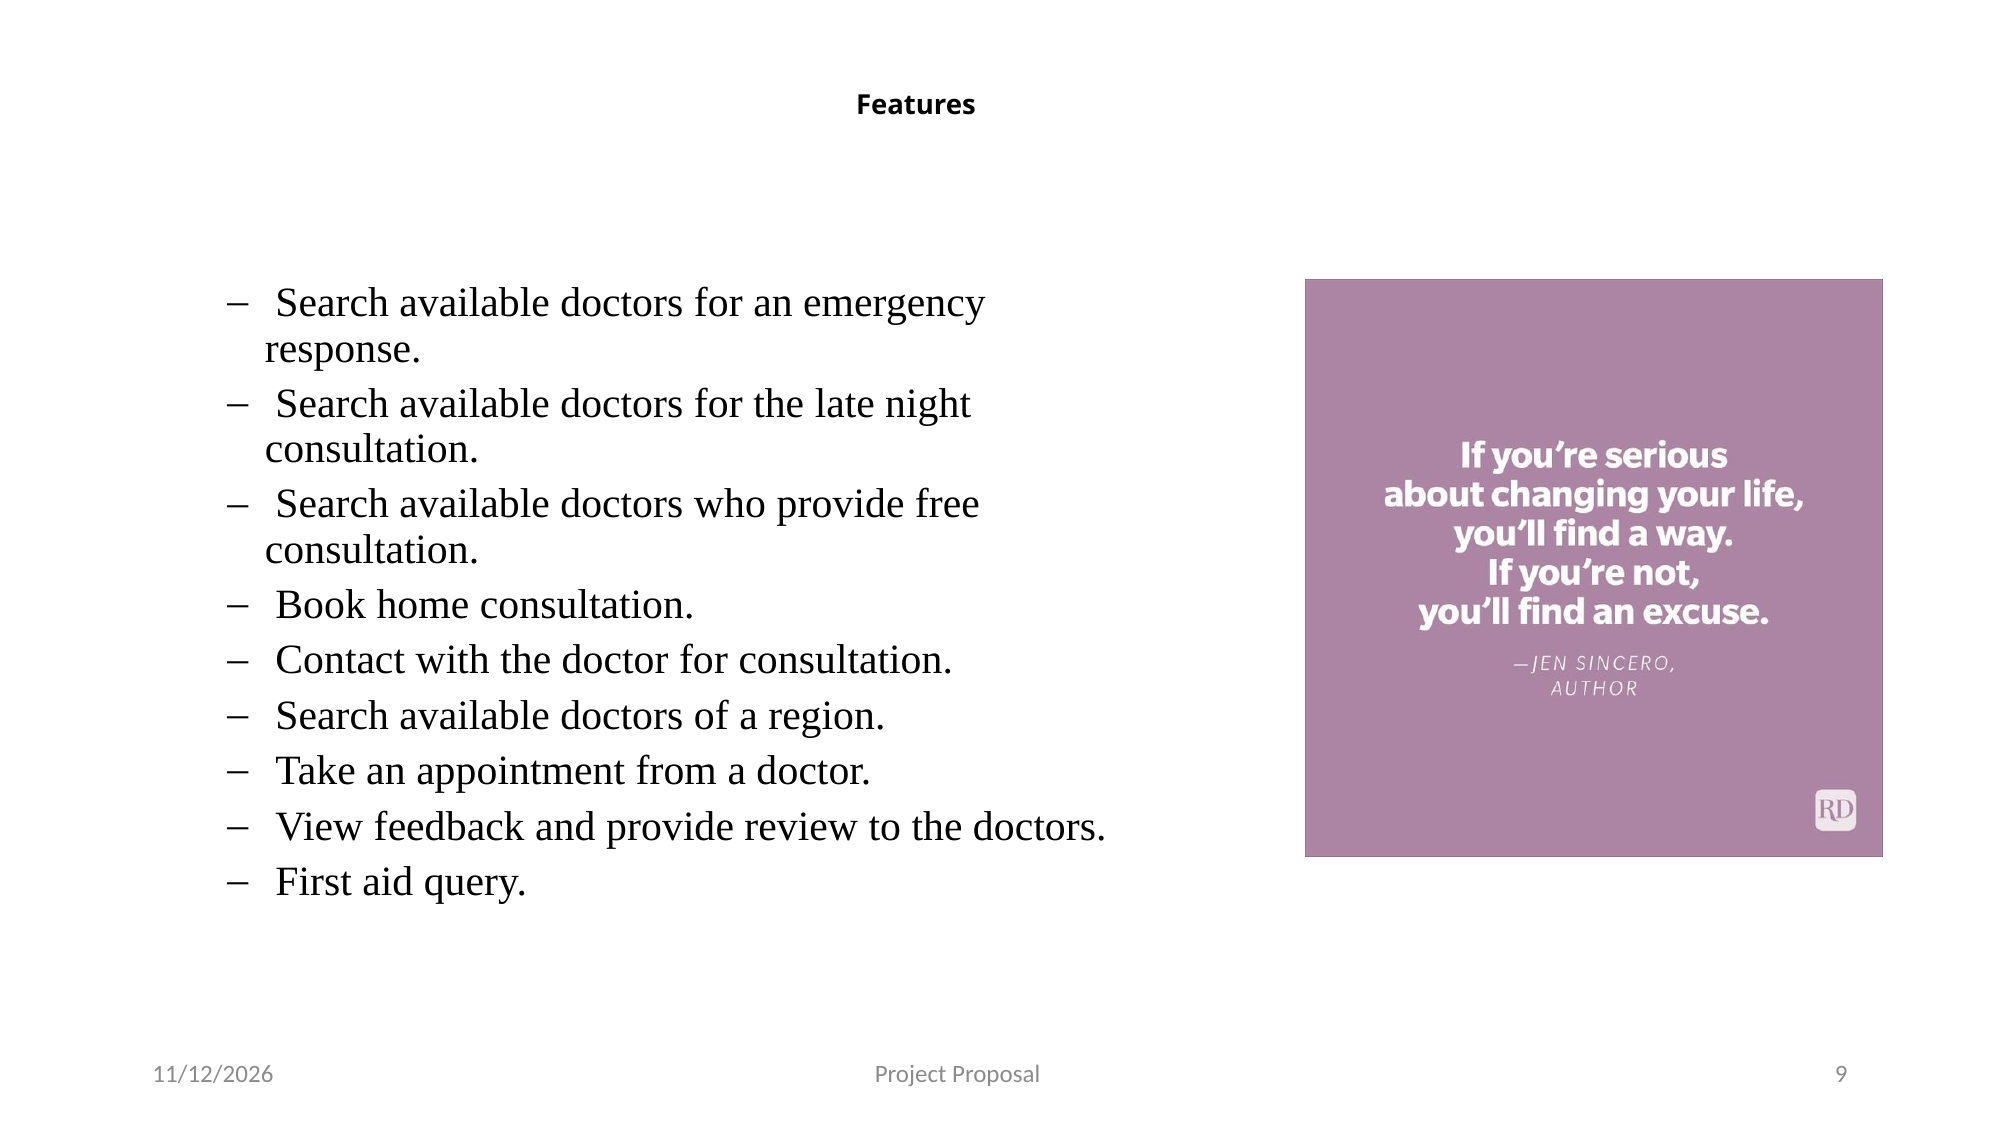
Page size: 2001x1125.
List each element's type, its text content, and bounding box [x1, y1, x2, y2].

list Search available doctors for an emergency response. Search available doctors for the late night consultation. Search available doctors who provide free consultation. Book home consultation. Contact with the doctor for consultation. Search available doctors of a region. Take an appointment from a doctor. View feedback and provide review to the doctors. First aid query. [137, 203, 1157, 954]
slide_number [137, 1042, 588, 1103]
title Features [646, 52, 1186, 176]
picture [1305, 279, 1883, 857]
footer Project Proposal [795, 1042, 1121, 1103]
slide_number 9 [1412, 1042, 1863, 1103]
